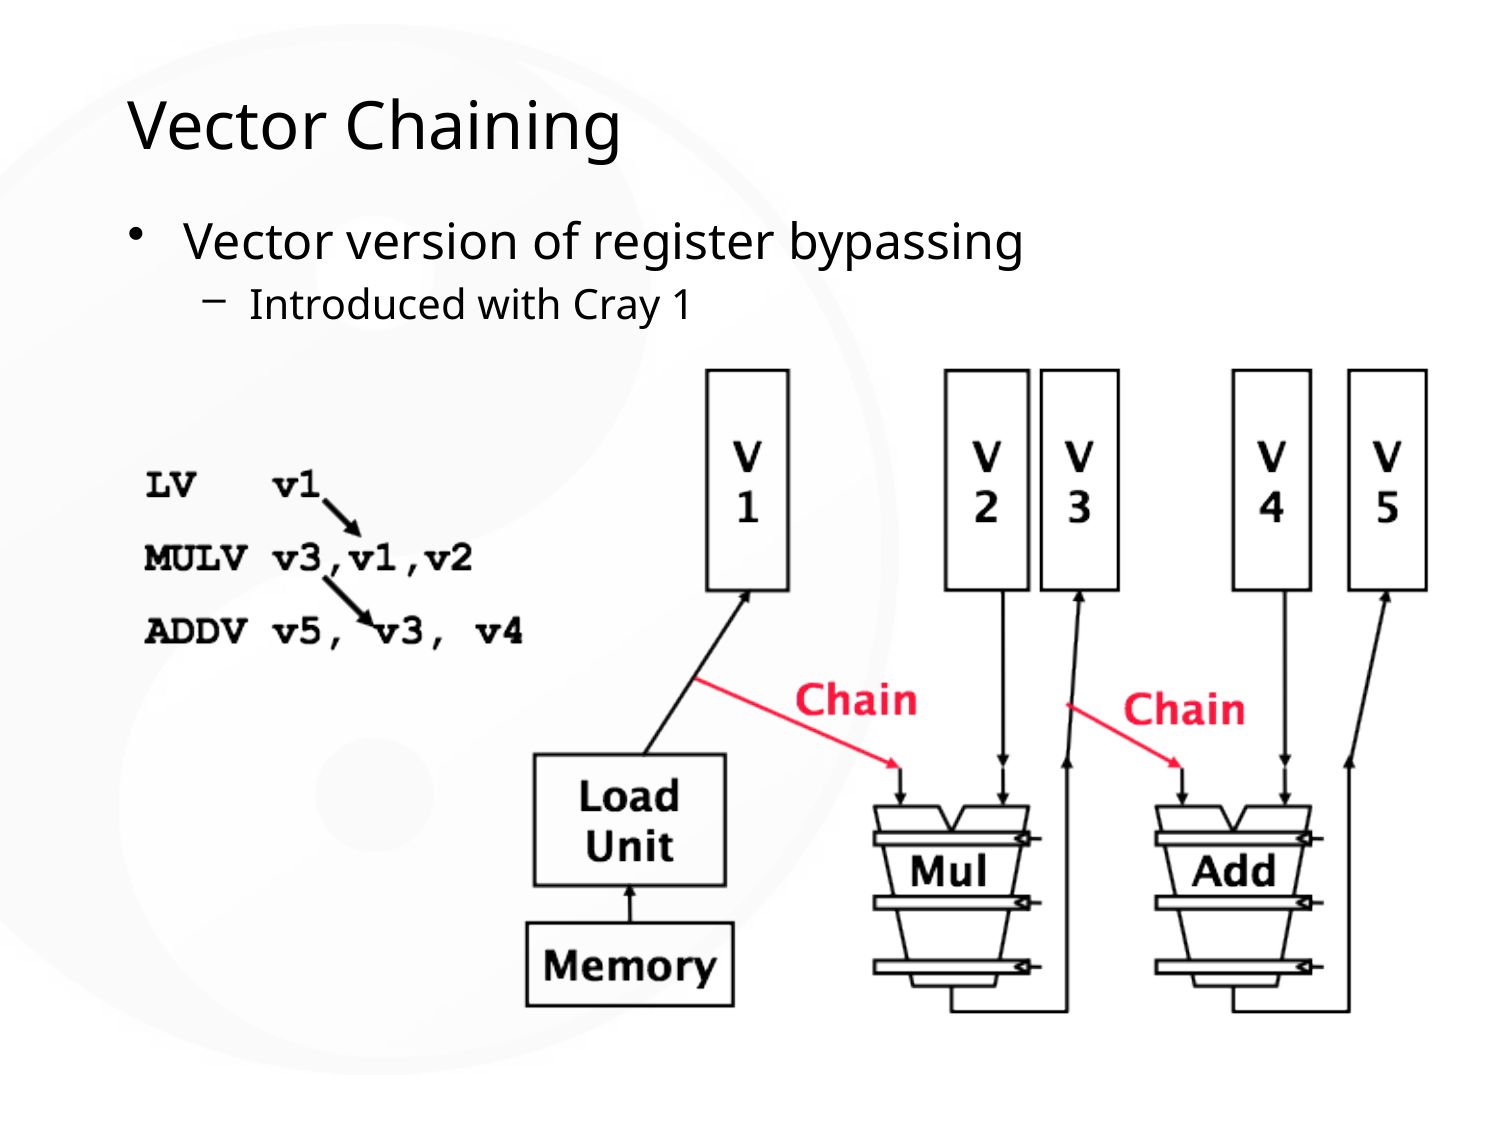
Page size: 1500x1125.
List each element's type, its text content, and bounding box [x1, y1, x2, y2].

picture [118, 365, 1444, 1018]
list Vector version of register bypassing Introduced with Cray 1 [112, 201, 1388, 1038]
title Vector Chaining [112, 60, 1388, 186]
